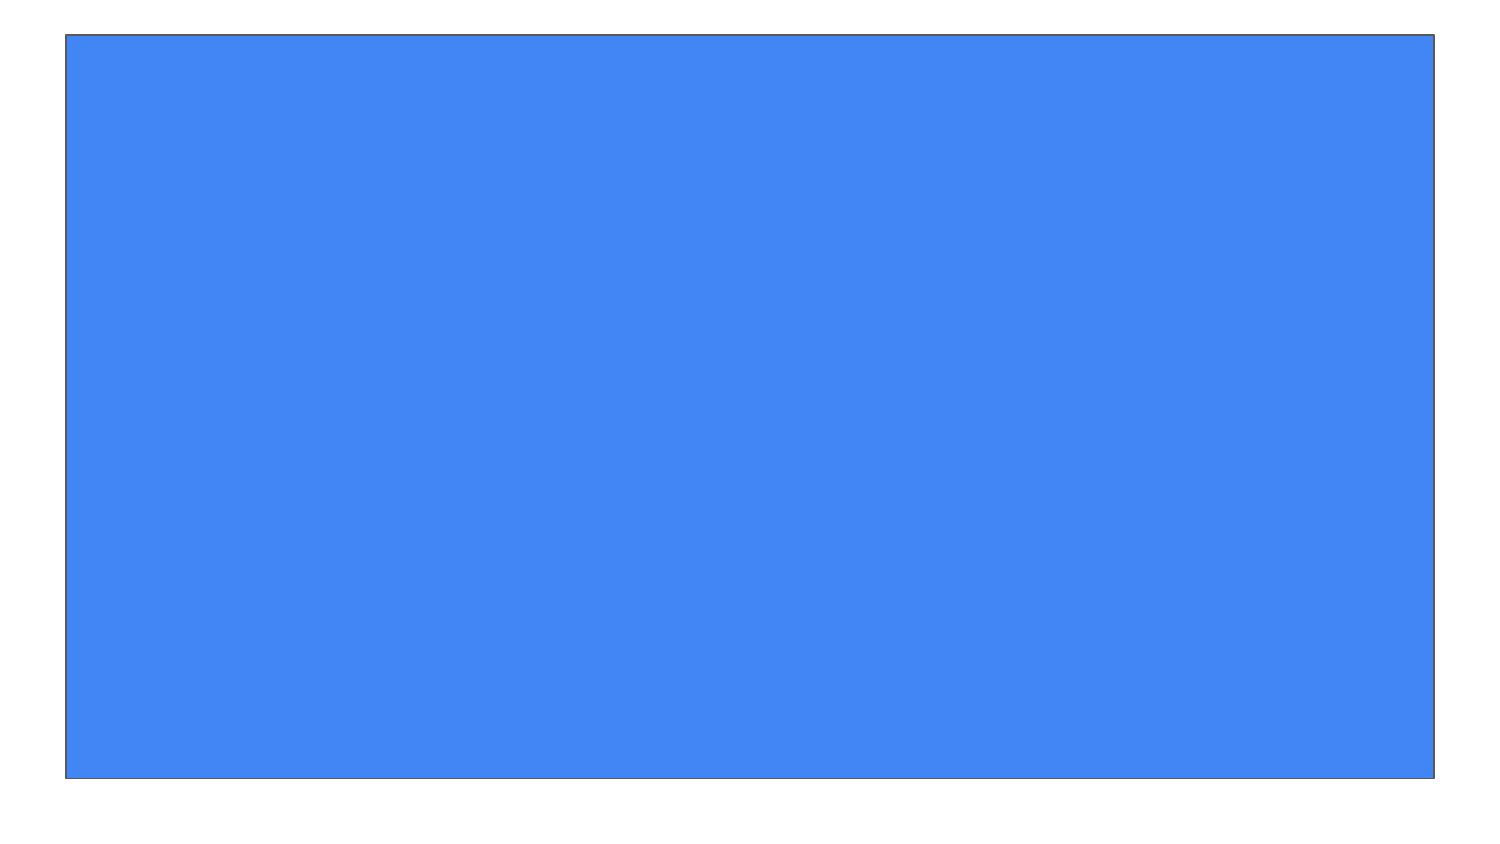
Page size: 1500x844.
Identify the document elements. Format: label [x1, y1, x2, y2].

text_box [66, 34, 1434, 779]
